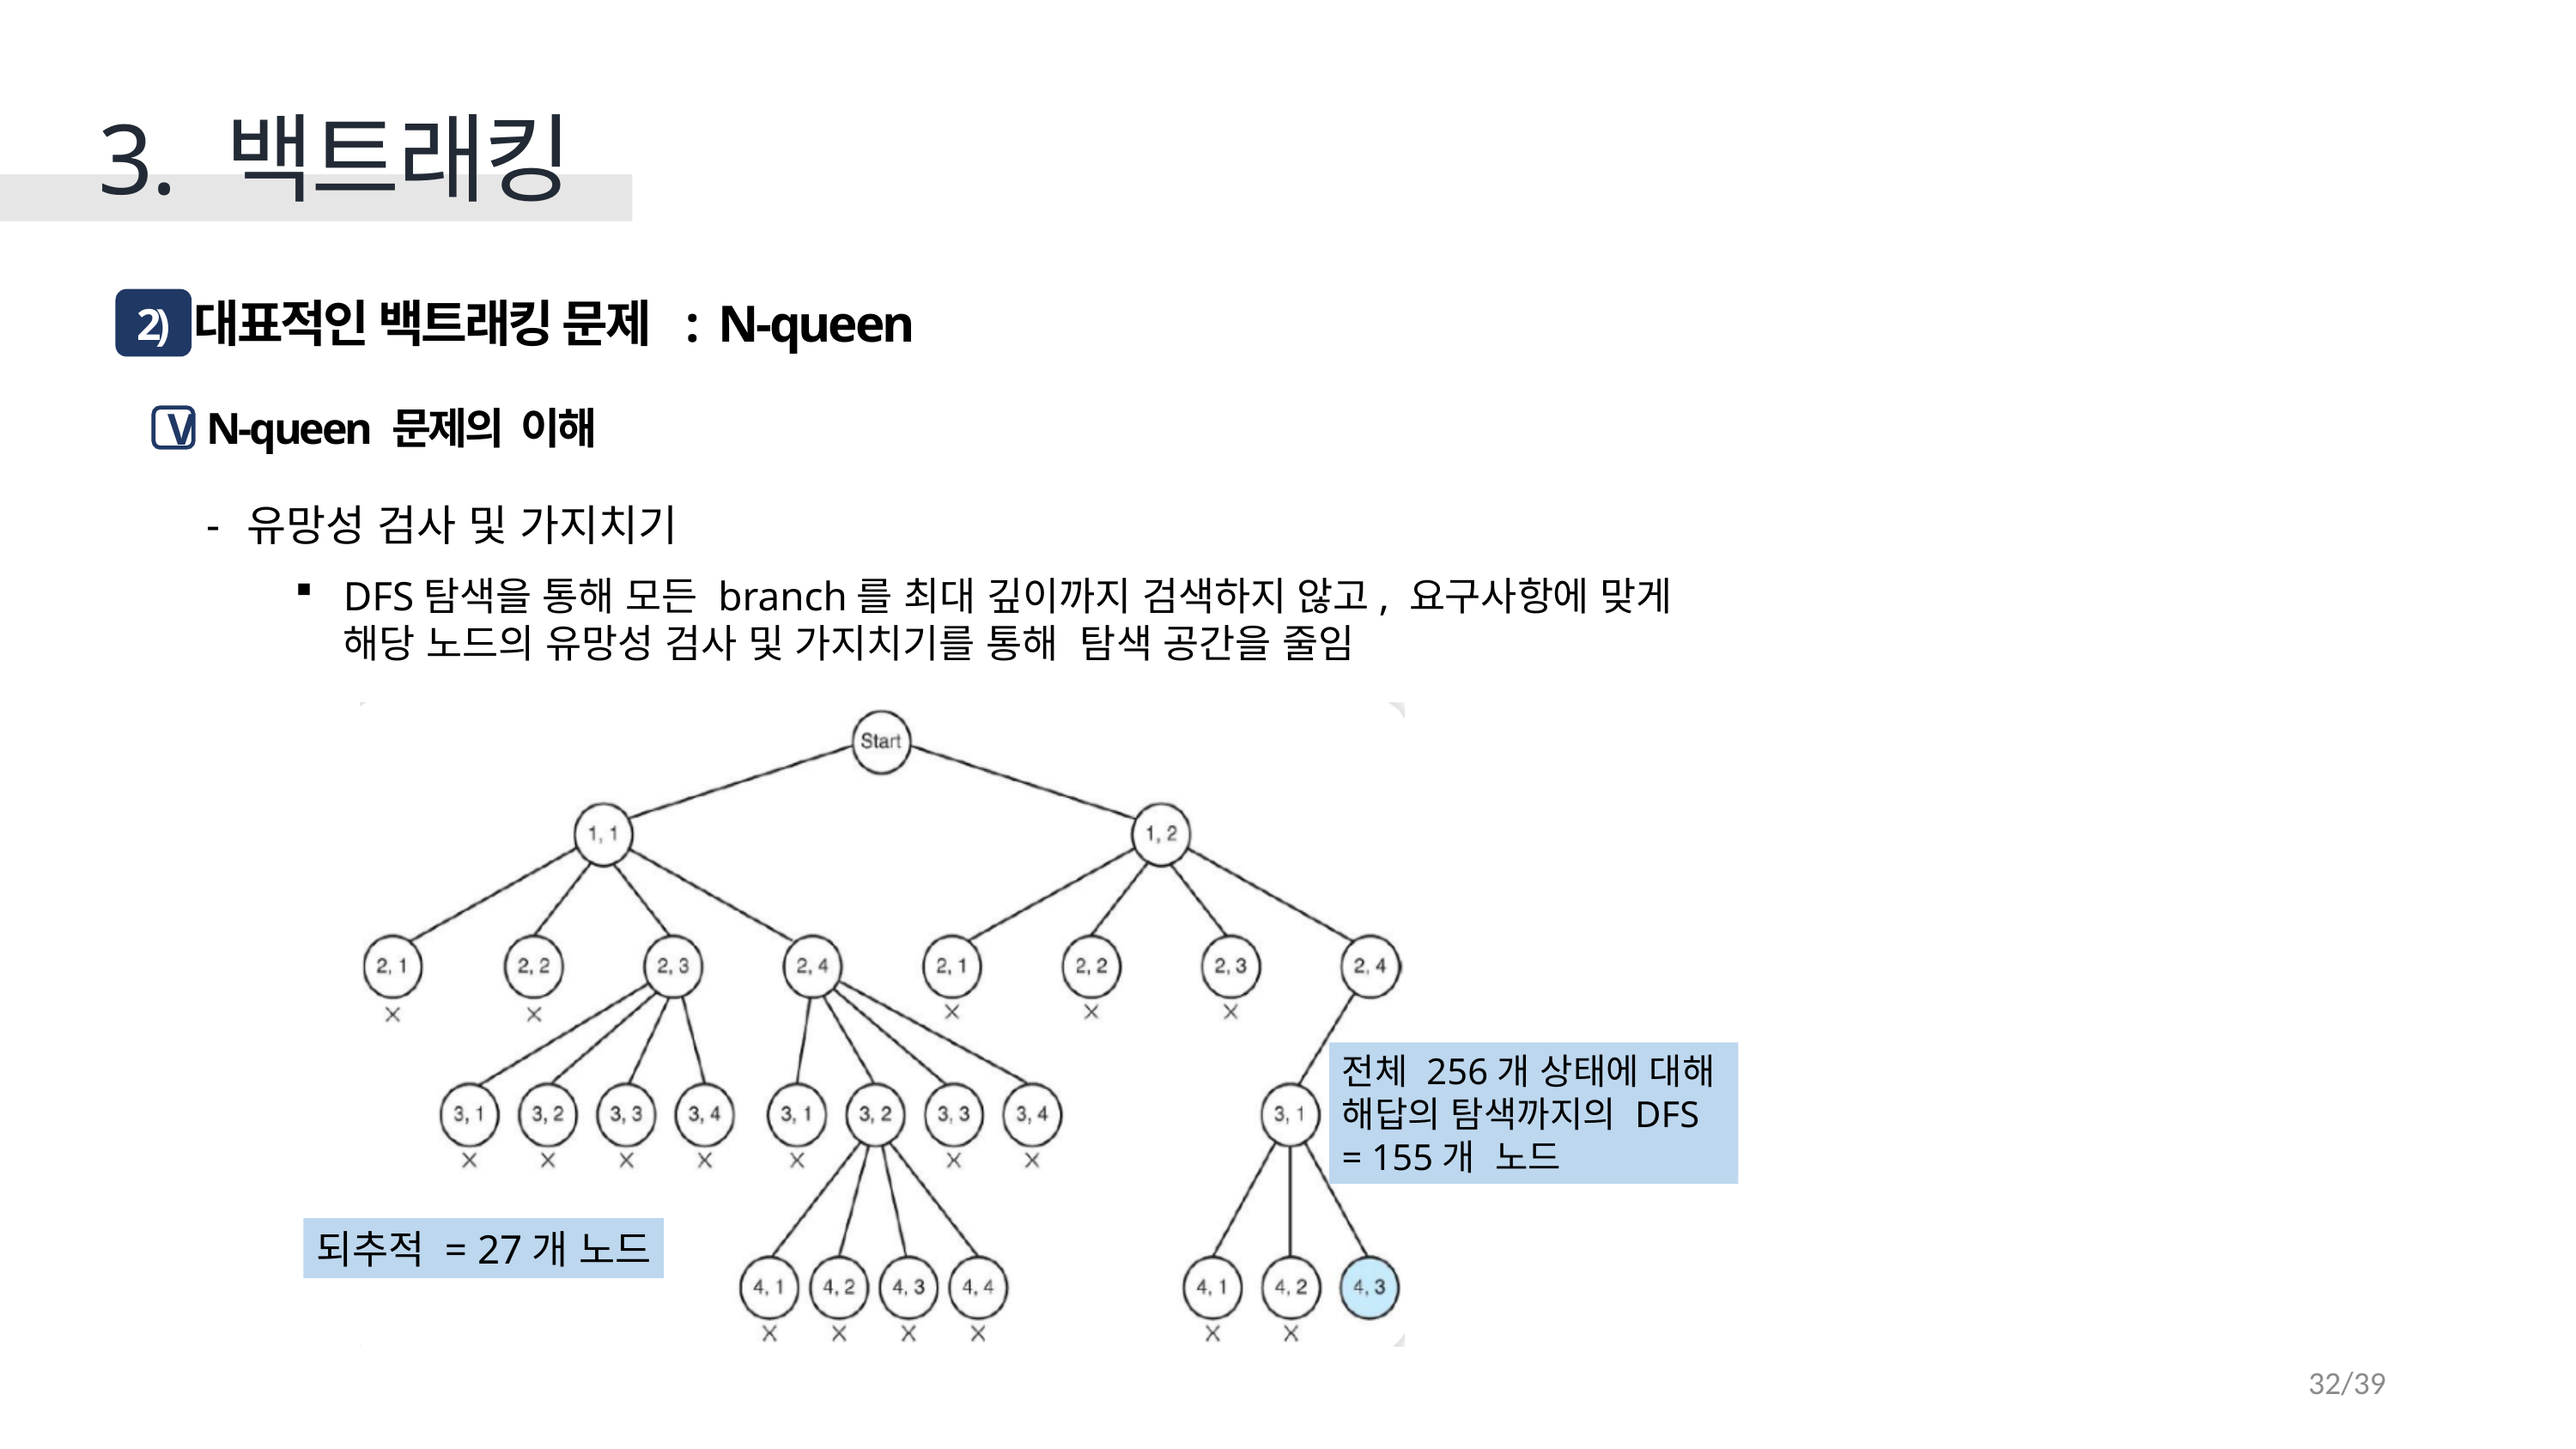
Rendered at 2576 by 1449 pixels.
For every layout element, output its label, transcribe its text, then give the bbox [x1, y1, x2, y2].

text_box 3. 백트래킹 [86, 91, 586, 220]
picture [360, 702, 1405, 1347]
text_box 전체 256개 상태에 대해 해답의 탐색까지의 DFS = 155개 노드 [1405, 1042, 1739, 1185]
slide_number 32/39 [1819, 1343, 2399, 1421]
text_box [0, 173, 633, 222]
text_box 유망성 검사 및 가지치기 DFS탐색을 통해 모든 branch를 최대 깊이까지 검색하지 않고, 요구사항에 맞게 해당 노드의 유망성 검사 및 가지치기를 통해 탐색 공간을 줄임 [193, 470, 1743, 672]
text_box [115, 286, 918, 360]
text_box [153, 395, 1743, 460]
text_box 되추적 = 27개 노드 [303, 1218, 360, 1278]
